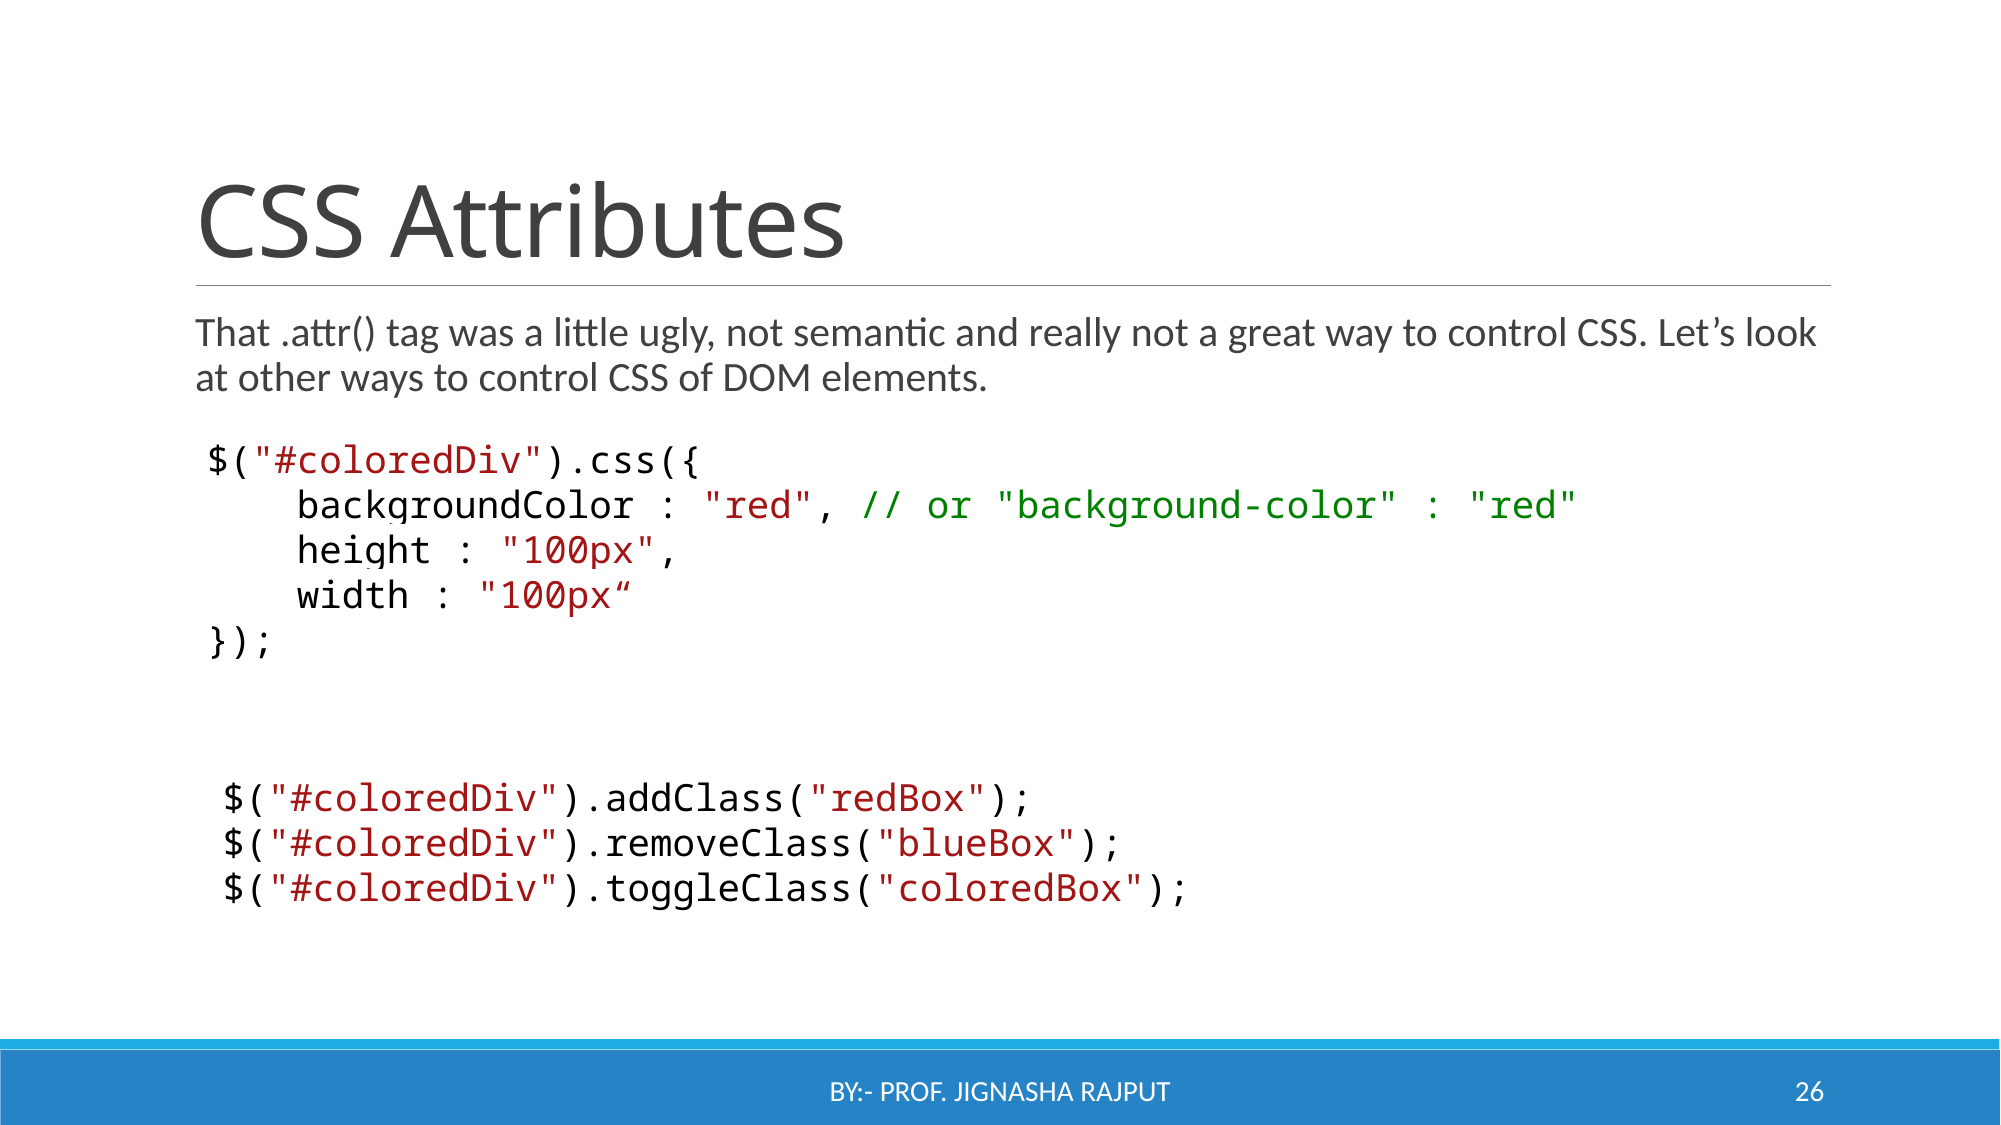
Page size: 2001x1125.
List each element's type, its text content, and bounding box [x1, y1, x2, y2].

text_box $("#coloredDiv").addClass("redBox"); $("#coloredDiv").removeClass("blueBox"); $("#coloredDiv").toggleClass("coloredBox"); [207, 767, 1205, 962]
title CSS Attributes [180, 47, 1830, 285]
footer By:- Prof. Jignasha Rajput [604, 1059, 1396, 1120]
slide_number 26 [1624, 1059, 1840, 1120]
text_box $("#coloredDiv").css({ backgroundColor : "red", // or "background-color" : "red" height : "100px", width : "100px“ }); [192, 428, 1595, 669]
list That .attr() tag was a little ugly, not semantic and really not a great way to control CSS. Let’s look at other ways to control CSS of DOM elements. [180, 302, 1830, 412]
